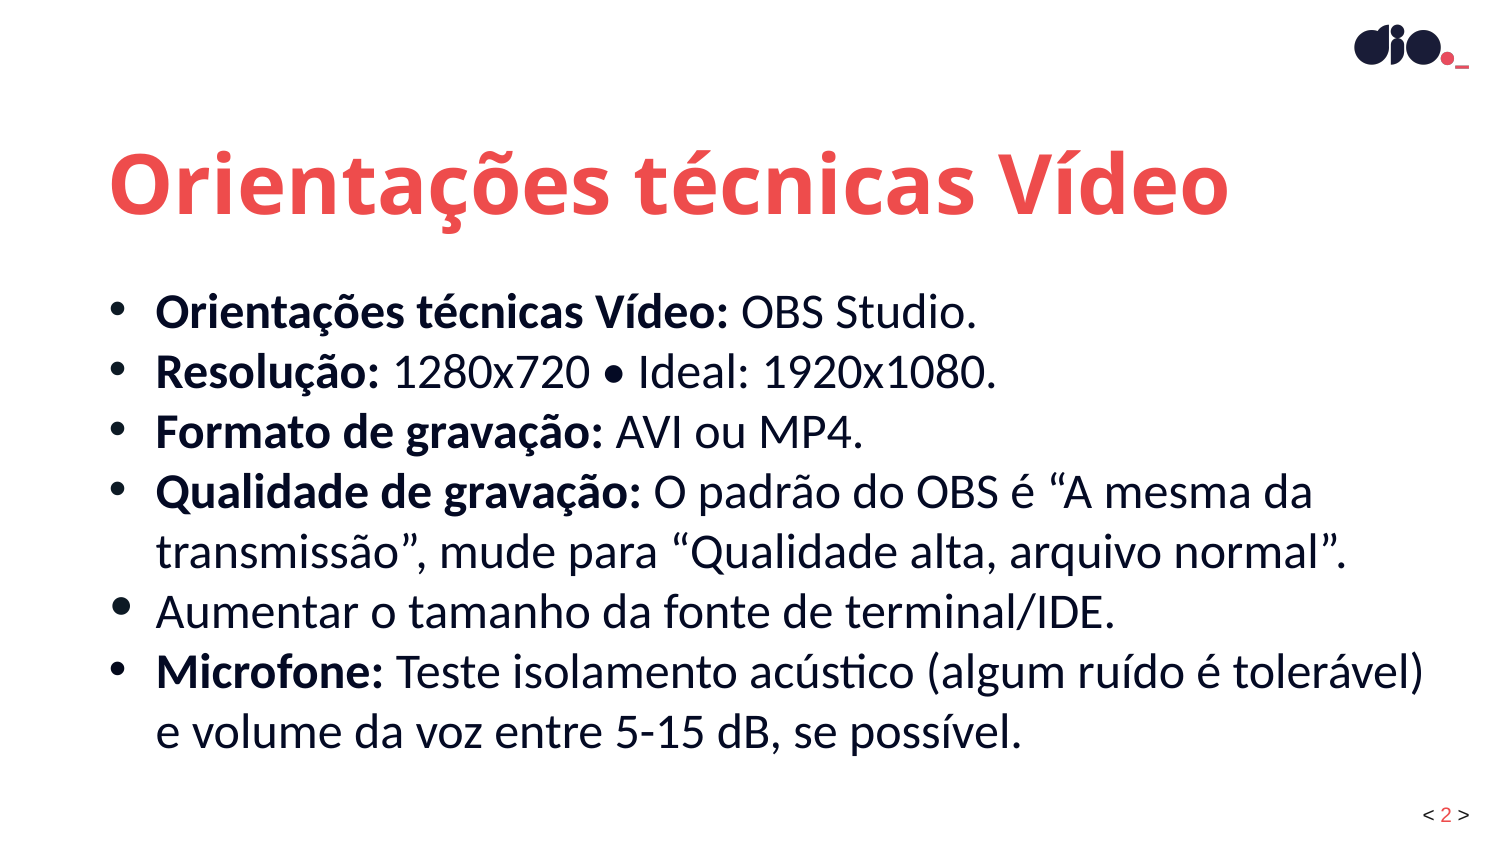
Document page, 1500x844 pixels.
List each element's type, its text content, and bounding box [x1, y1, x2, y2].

text_box Orientações técnicas Vídeo: OBS Studio. Resolução: 1280x720 • Ideal: 1920x1080. Formato de gravação: AVI ou MP4. Qualidade de gravação: O padrão do OBS é “A mesma da transmissão”, mude para “Qualidade alta, arquivo normal”. Aumentar o tamanho da fonte de terminal/IDE. Microfone: Teste isolamento acústico (algum ruído é tolerável) e volume da voz entre 5-15 dB, se possível. [81, 251, 1443, 786]
text_box Orientações técnicas Vídeo [92, 104, 1309, 243]
text_box < 2 > [1379, 758, 1500, 844]
picture [1339, 15, 1479, 78]
